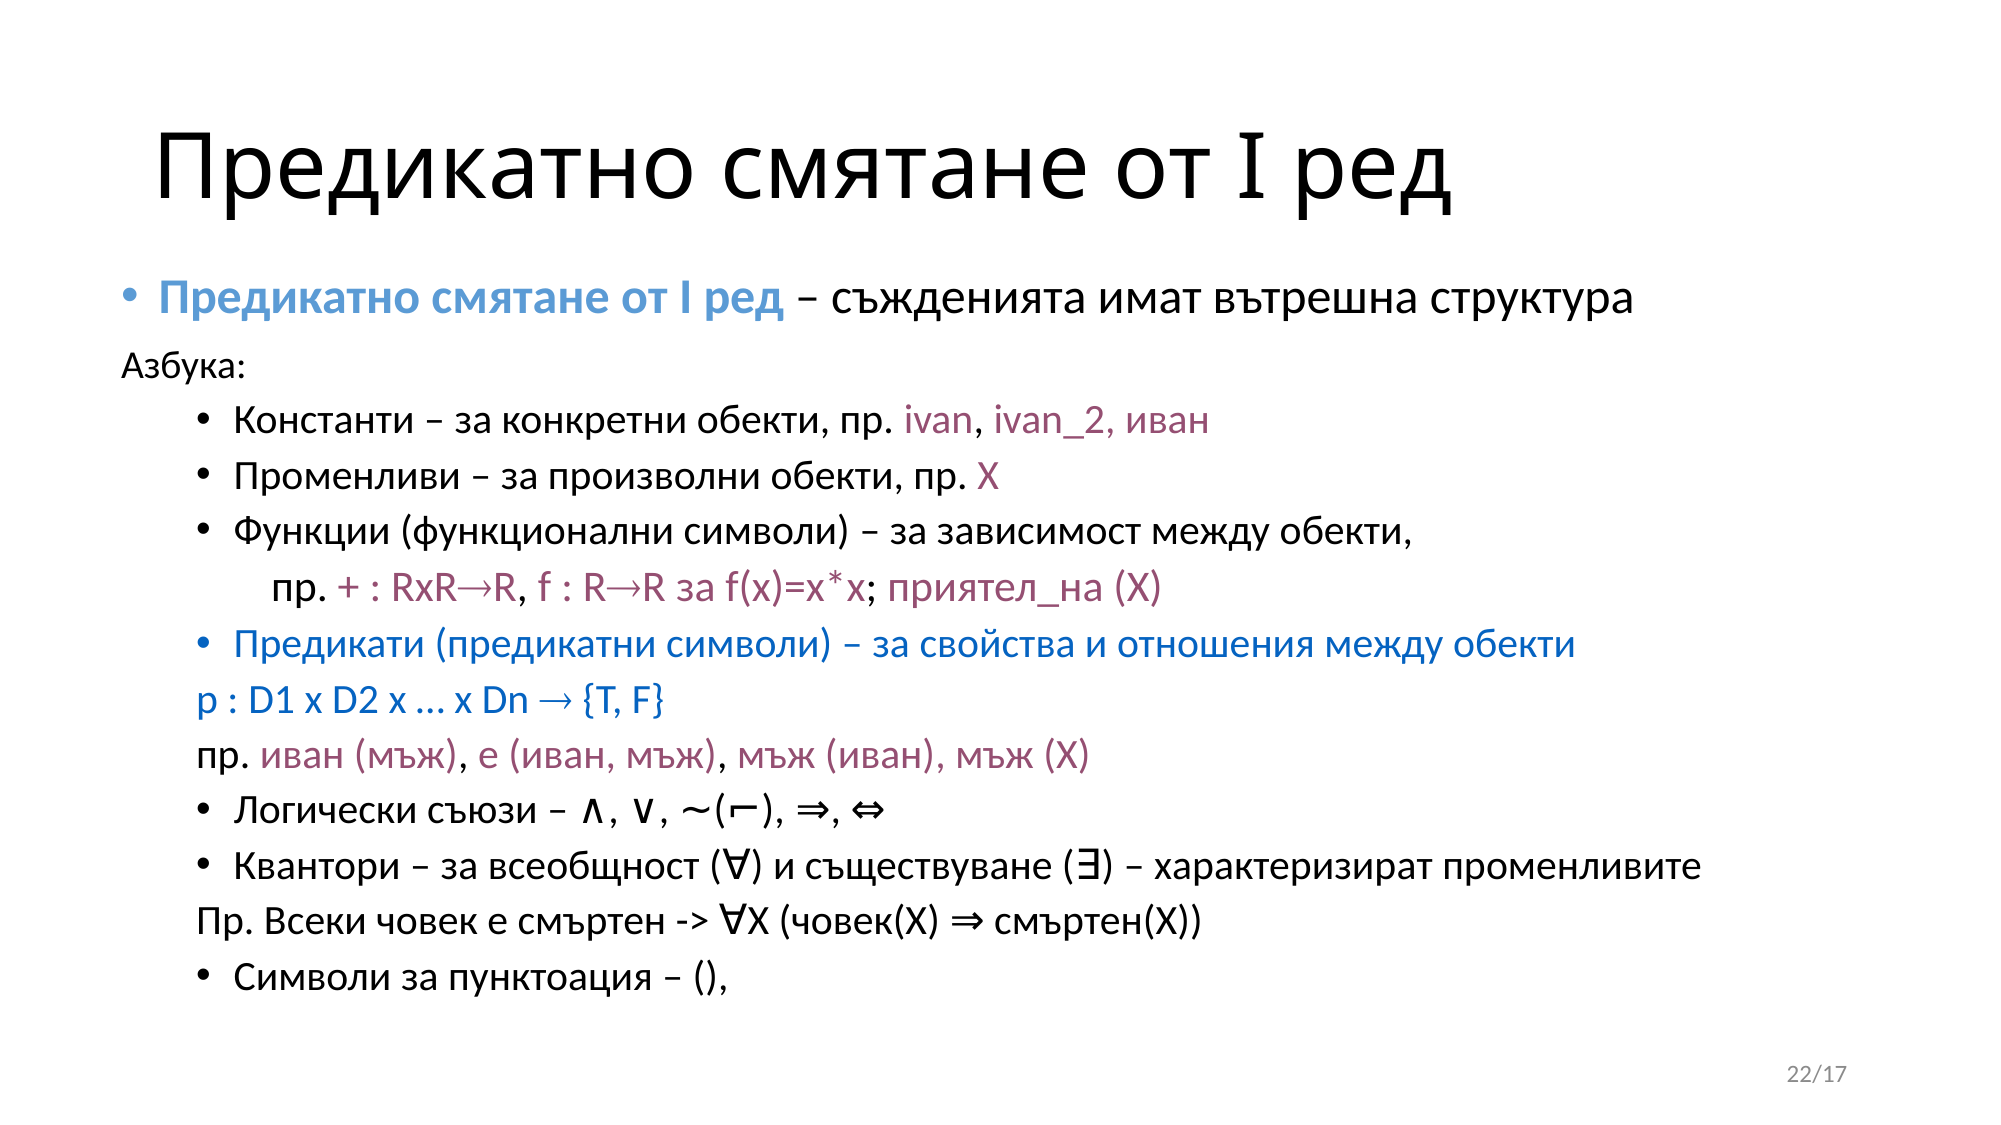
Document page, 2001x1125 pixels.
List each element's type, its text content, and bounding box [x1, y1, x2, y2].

title Предикатно смятане от I ред [137, 59, 1863, 262]
list Предикатно смятане от I ред – съжденията имат вътрешна структура Азбука: Константи – за конкретни обекти, пр. ivan, ivan_2, иван Променливи – за произволни обекти, пр. X Функции (функционални символи) – за зависимост между обекти, пр. + : RxRR, f : RR за f(x)=x*x; приятел_на (Х) Предикати (предикатни символи) – за свойства и отношения между обекти p : D1 x D2 x … x Dn  {T, F} пр. иван (мъж), е (иван, мъж), мъж (иван), мъж (X) Логически съюзи – ∧, ∨, ∼(⌐), ⇒, ⇔ Квантори – за всеобщност (∀) и съществуване (∃) – характеризират променливите Пр. Всеки човек е смъртен -> ∀Х (човек(Х) ⇒ смъртен(Х)) Символи за пунктоация – (), [106, 262, 1935, 1125]
